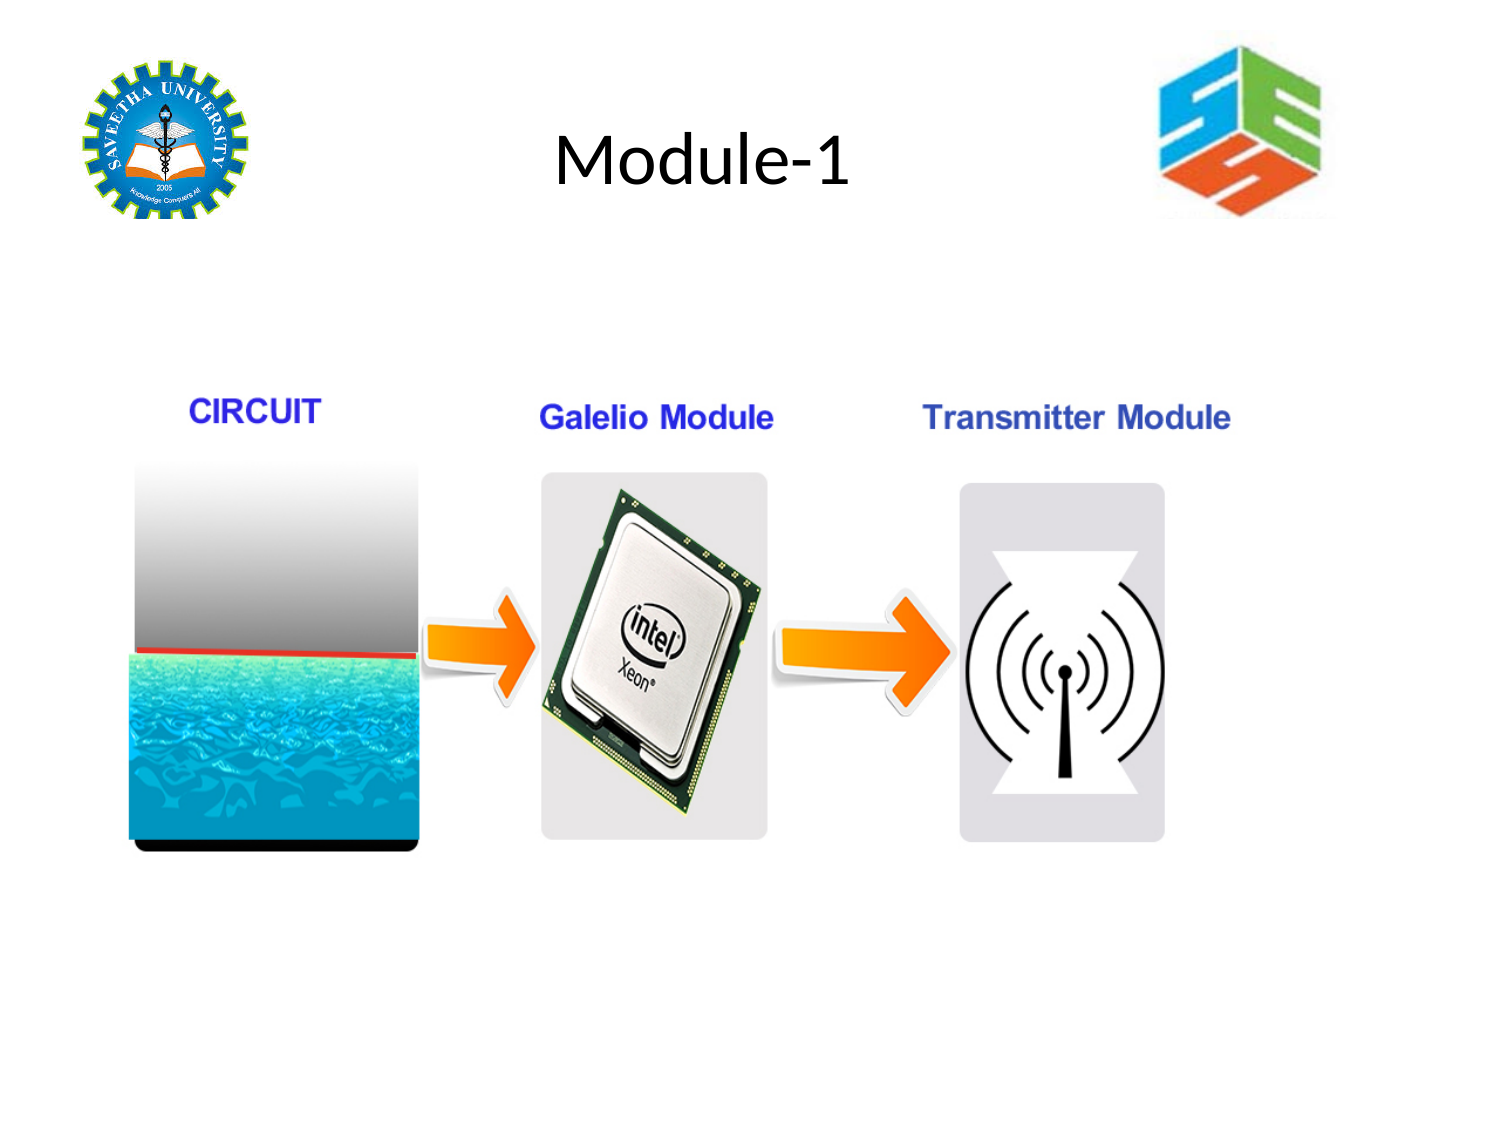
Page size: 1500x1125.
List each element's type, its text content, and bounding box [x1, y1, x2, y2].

picture [0, 30, 1500, 1064]
text_box Module-1 [538, 101, 867, 207]
